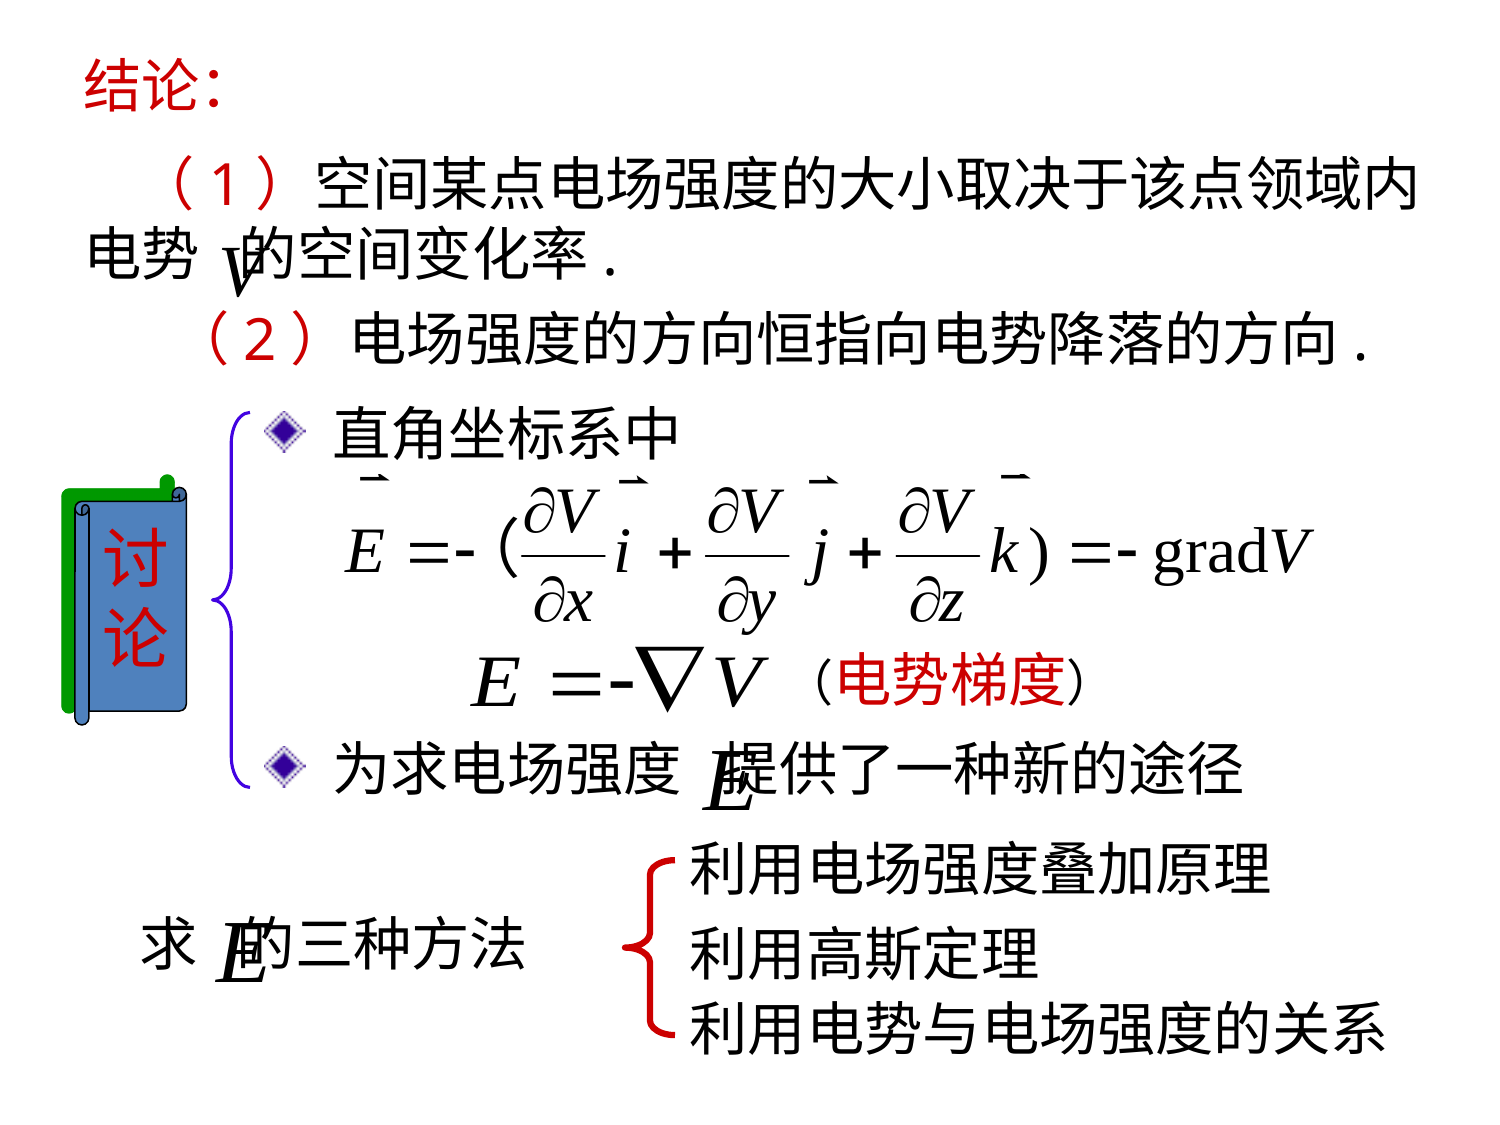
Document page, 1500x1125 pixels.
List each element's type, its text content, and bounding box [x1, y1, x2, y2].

text_box 利用电势与电场强度的关系 [675, 985, 1500, 1070]
text_box 直角坐标系中 [249, 389, 900, 475]
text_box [68, 139, 1494, 381]
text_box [337, 474, 1326, 644]
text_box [437, 624, 1201, 710]
picture [264, 411, 306, 453]
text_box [74, 412, 251, 788]
text_box 结论： [68, 42, 472, 127]
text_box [249, 712, 1426, 826]
text_box 利用高斯定理 [687, 910, 1310, 985]
text_box 利用电场强度叠加原理 [675, 835, 1400, 910]
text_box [124, 859, 683, 1036]
